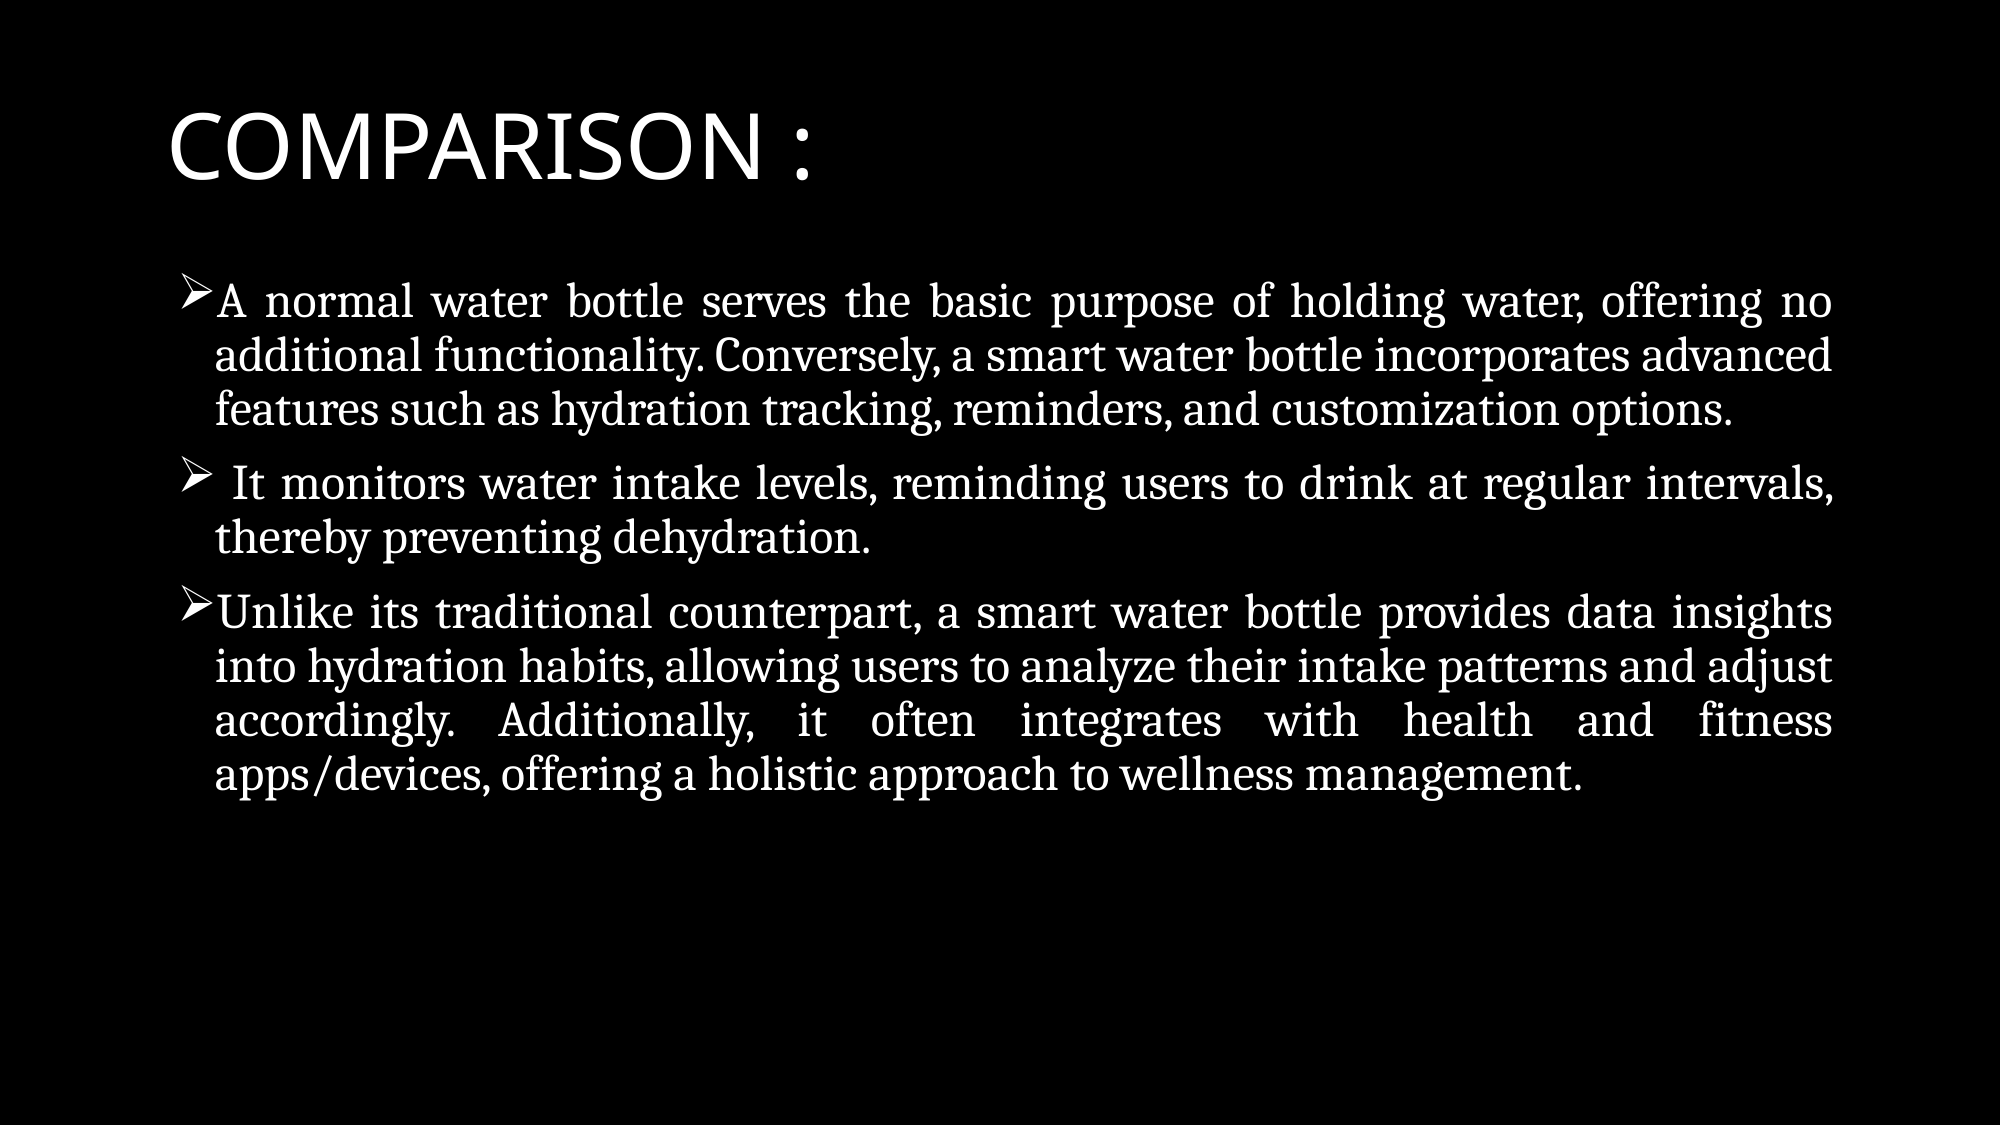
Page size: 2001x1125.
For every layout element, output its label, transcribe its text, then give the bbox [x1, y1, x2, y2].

list A normal water bottle serves the basic purpose of holding water, offering no additional functionality. Conversely, a smart water bottle incorporates advanced features such as hydration tracking, reminders, and customization options. It monitors water intake levels, reminding users to drink at regular intervals, thereby preventing dehydration. Unlike its traditional counterpart, a smart water bottle provides data insights into hydration habits, allowing users to analyze their intake patterns and adjust accordingly. Additionally, it often integrates with health and fitness apps/devices, offering a holistic approach to wellness management. [162, 266, 1849, 1014]
title COMPARISON : [151, 33, 1895, 267]
